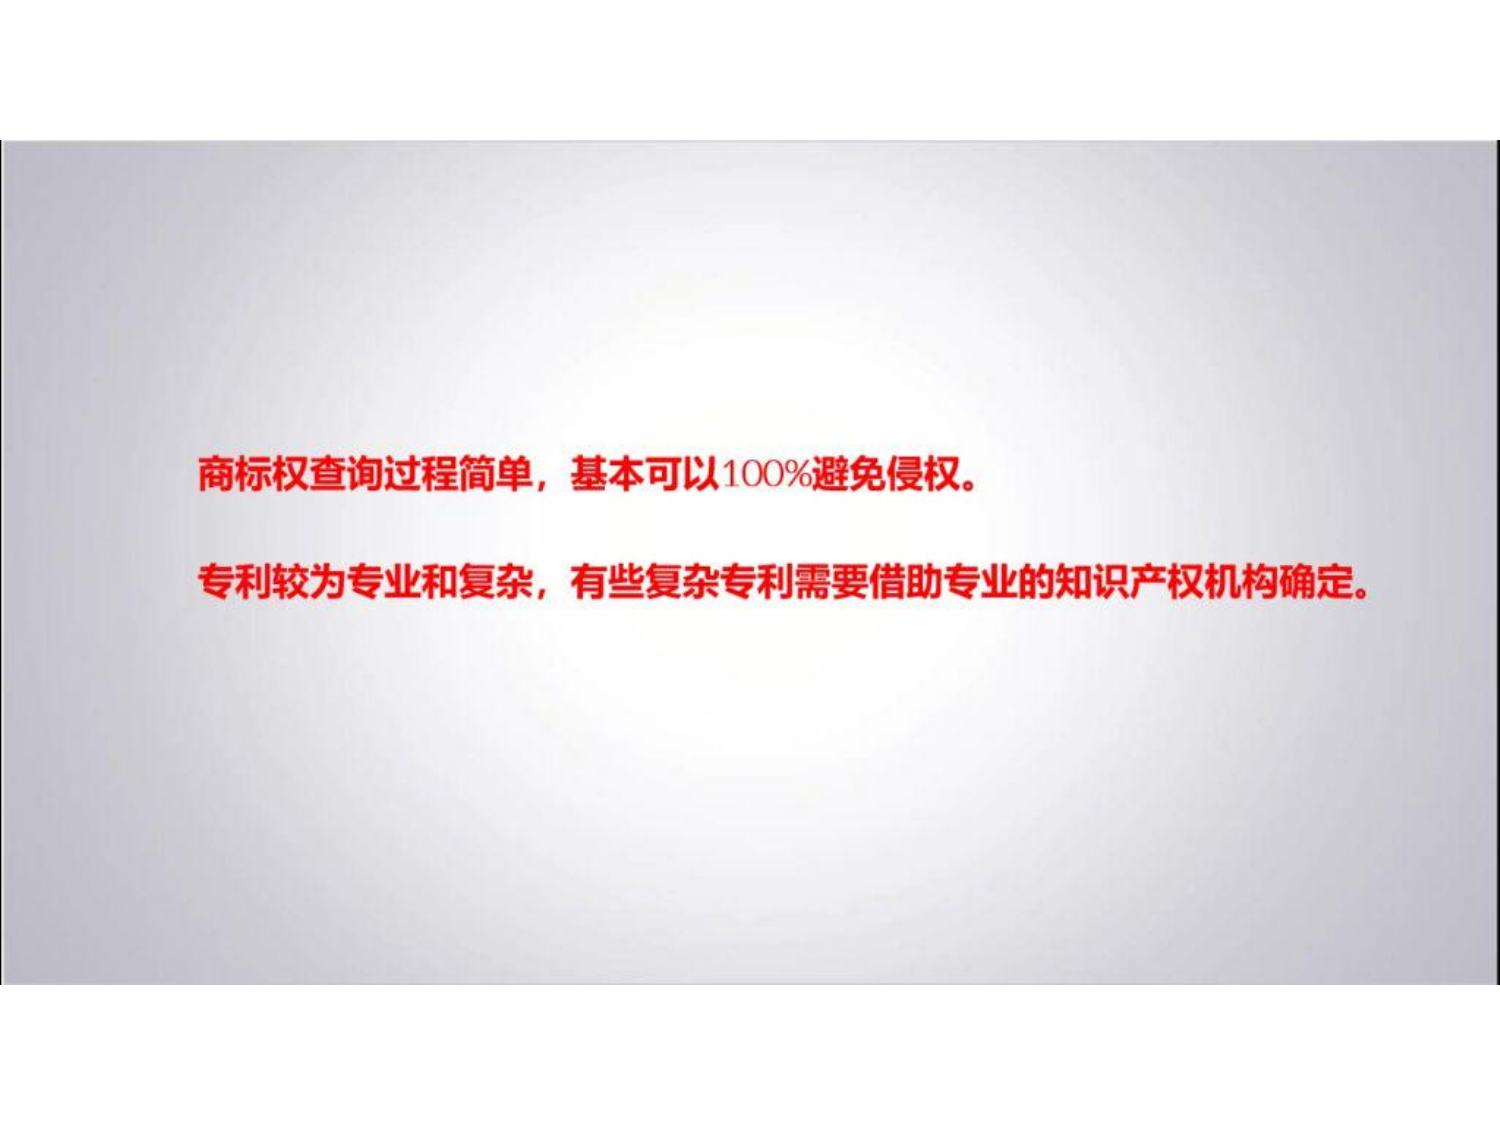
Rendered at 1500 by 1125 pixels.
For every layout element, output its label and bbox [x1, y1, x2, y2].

picture [0, 140, 1500, 985]
